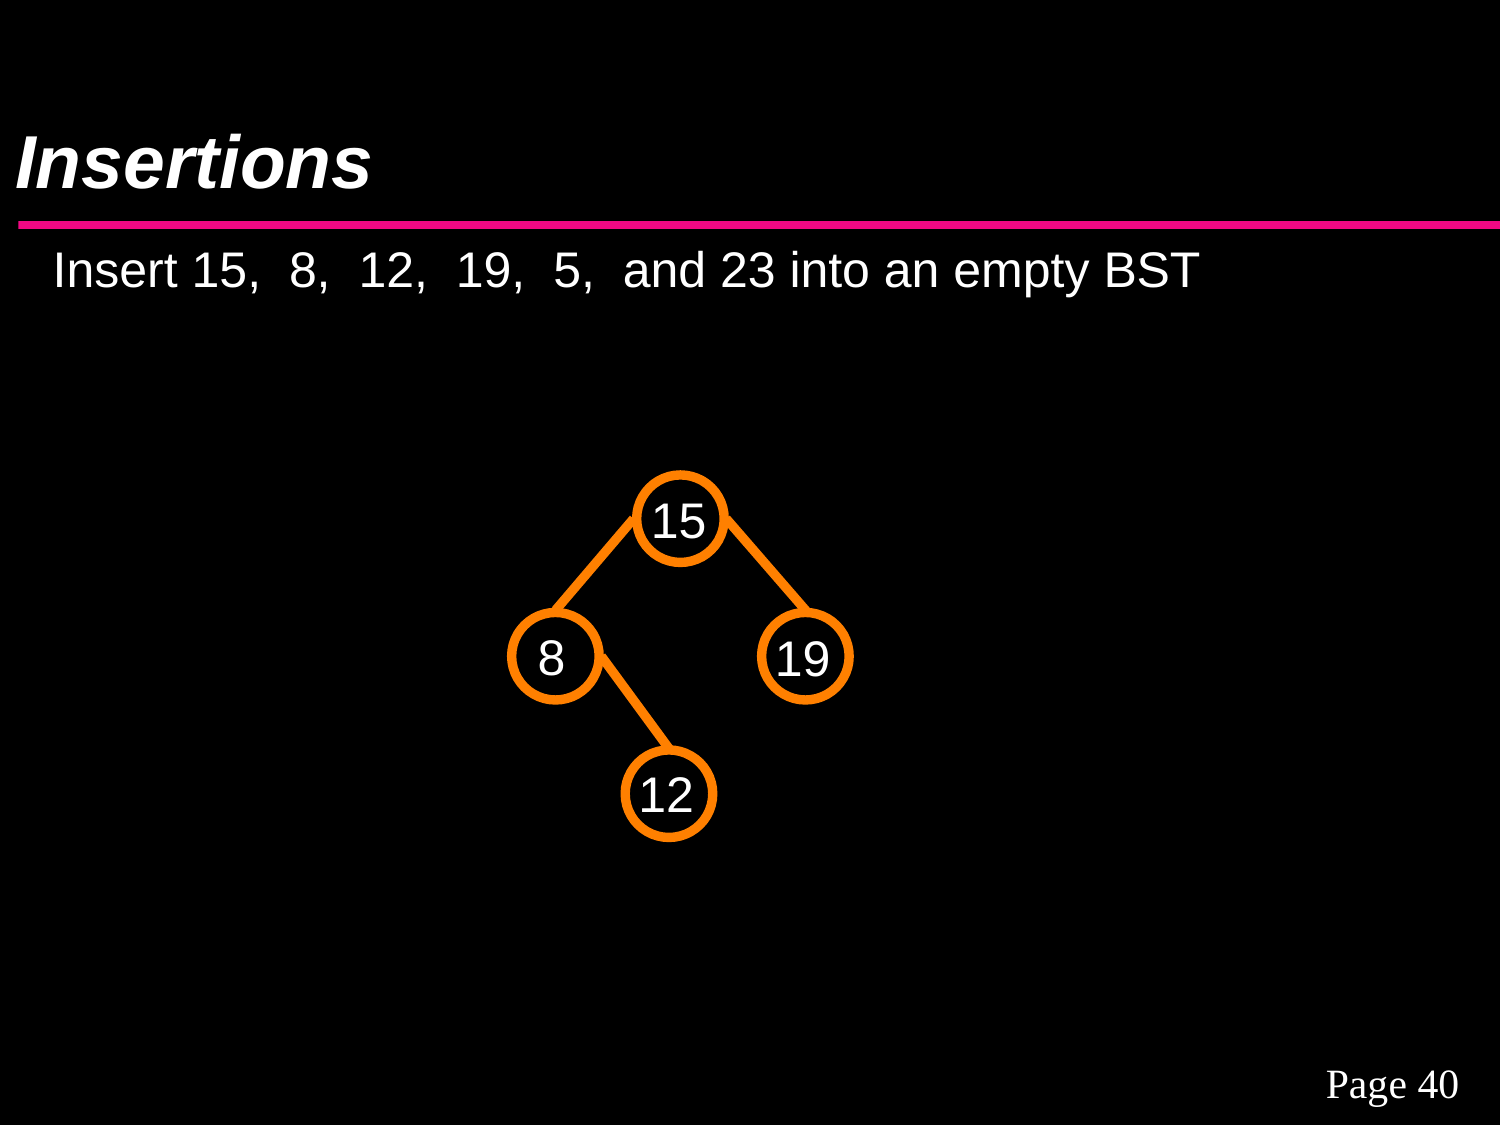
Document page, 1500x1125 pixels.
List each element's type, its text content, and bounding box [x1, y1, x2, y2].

title Insertions [0, 0, 1500, 213]
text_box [511, 474, 850, 838]
list Insert 15, 8, 12, 19, 5, and 23 into an empty BST [0, 237, 1475, 1050]
